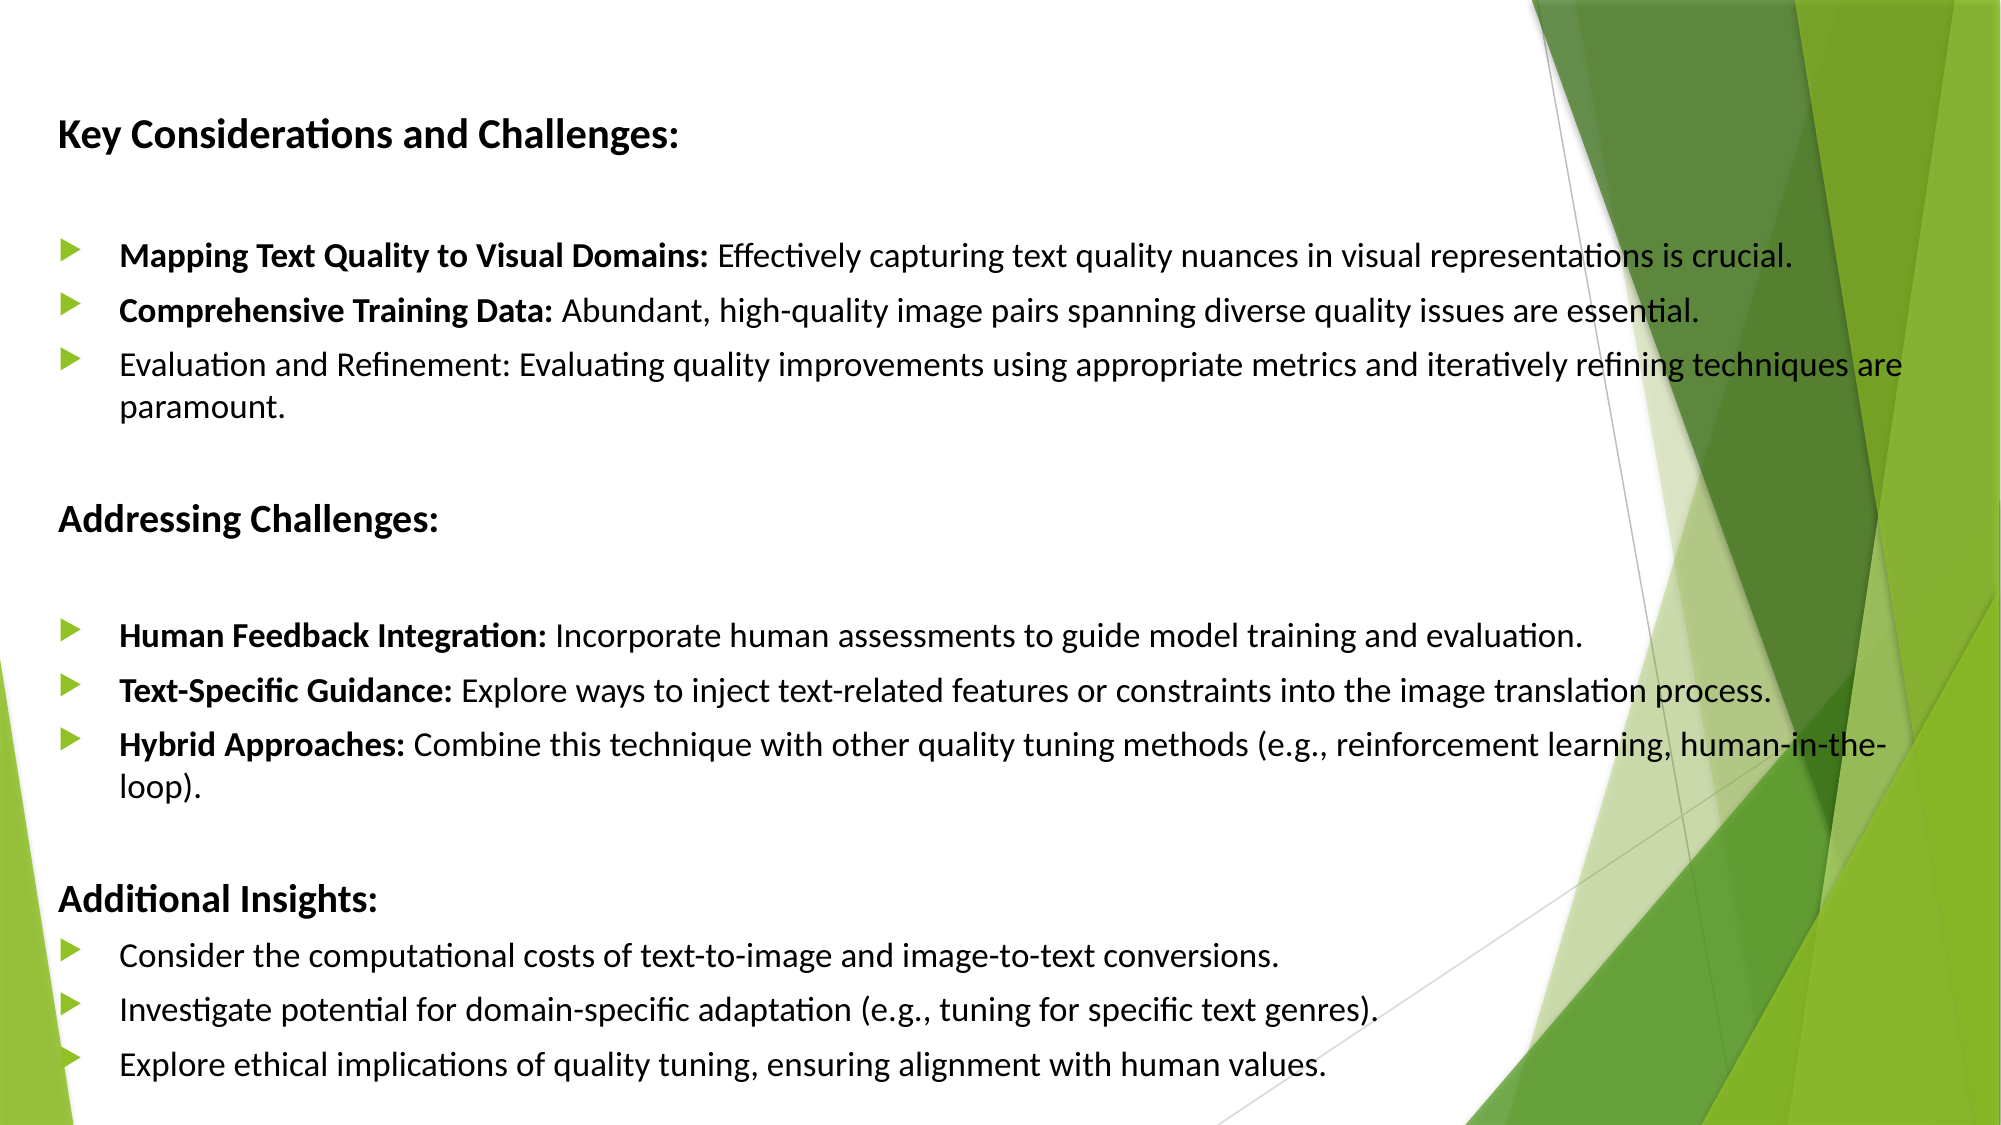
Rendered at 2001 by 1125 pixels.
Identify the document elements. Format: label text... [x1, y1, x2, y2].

list Key Considerations and Challenges: Mapping Text Quality to Visual Domains: Effectively capturing text quality nuances in visual representations is crucial. Comprehensive Training Data: Abundant, high-quality image pairs spanning diverse quality issues are essential. Evaluation and Refinement: Evaluating quality improvements using appropriate metrics and iteratively refining techniques are paramount. Addressing Challenges: Human Feedback Integration: Incorporate human assessments to guide model training and evaluation. Text-Specific Guidance: Explore ways to inject text-related features or constraints into the image translation process. Hybrid Approaches: Combine this technique with other quality tuning methods (e.g., reinforcement learning, human-in-the-loop). Additional Insights: Consider the computational costs of text-to-image and image-to-text conversions. Investigate potential for domain-specific adaptation (e.g., tuning for specific text genres). Explore ethical implications of quality tuning, ensuring alignment with human values. [43, 38, 1954, 1098]
